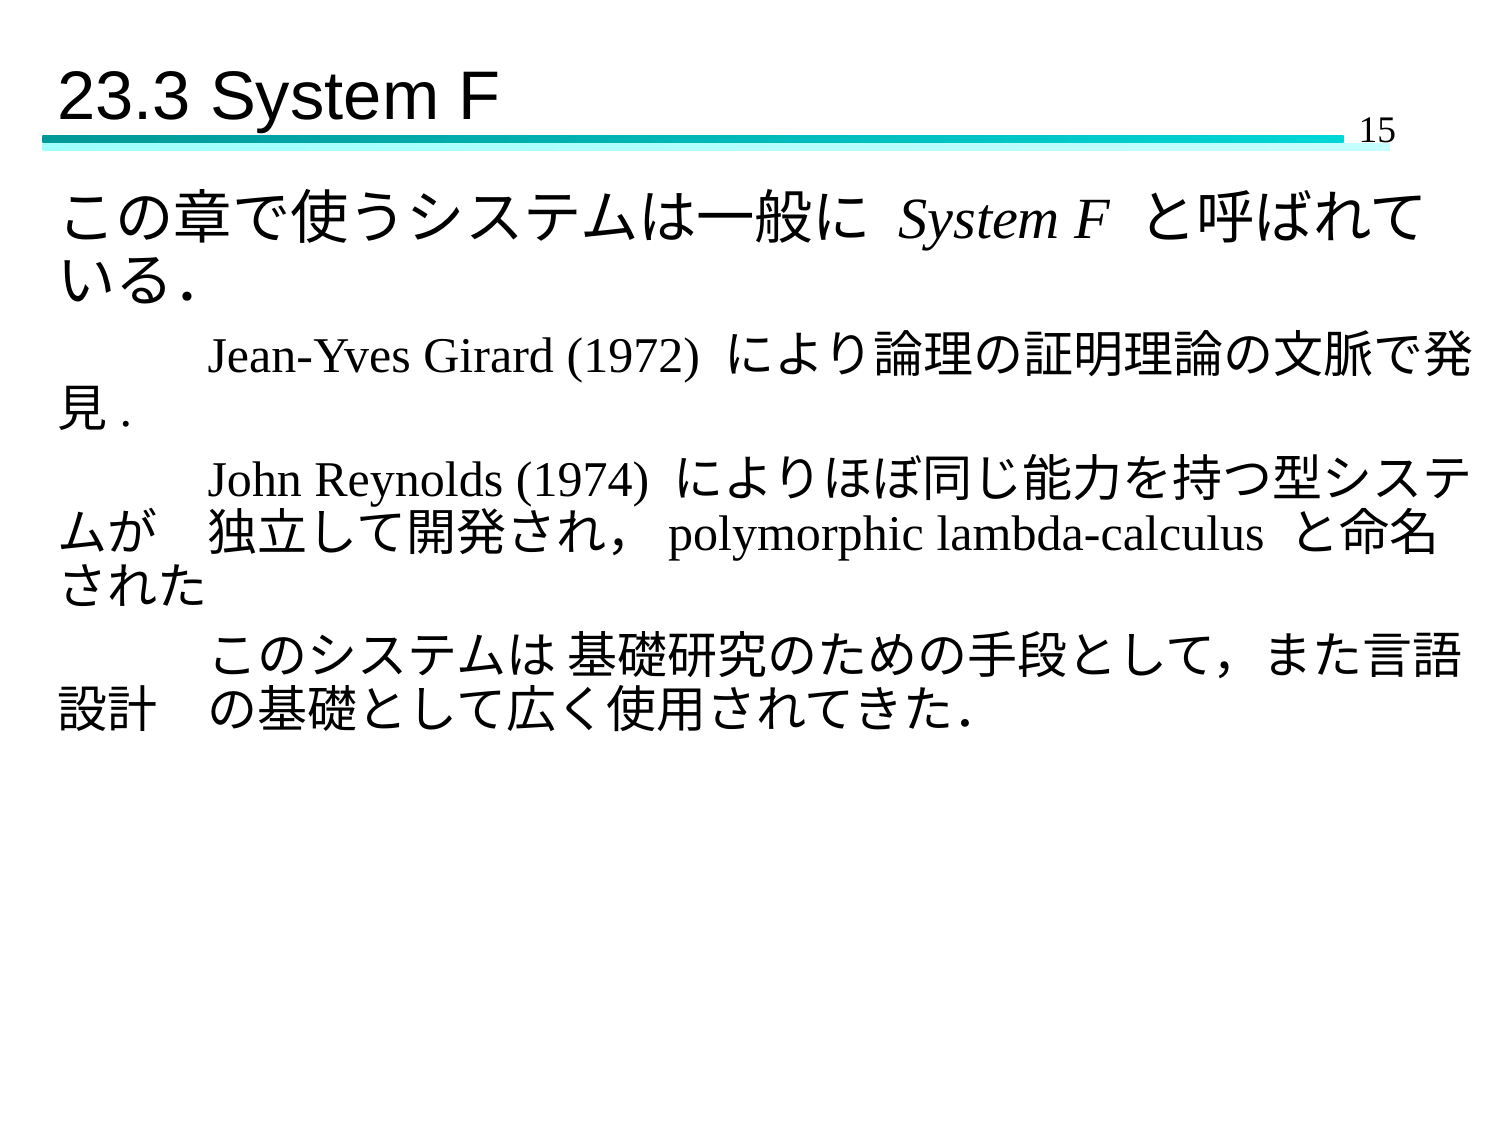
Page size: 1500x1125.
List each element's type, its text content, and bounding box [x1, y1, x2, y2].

title 23.3 System F [42, 22, 1458, 173]
list この章で使うシステムは一般に System F と呼ばれている． Jean-Yves Girard (1972) により論理の証明理論の文脈で発見. John Reynolds (1974) によりほぼ同じ能力を持つ型システムが 独立して開発され，polymorphic lambda-calculus と命名された このシステムは 基礎研究のための手段として，また言語設計 の基礎として広く使用されてきた． [42, 180, 1500, 1080]
